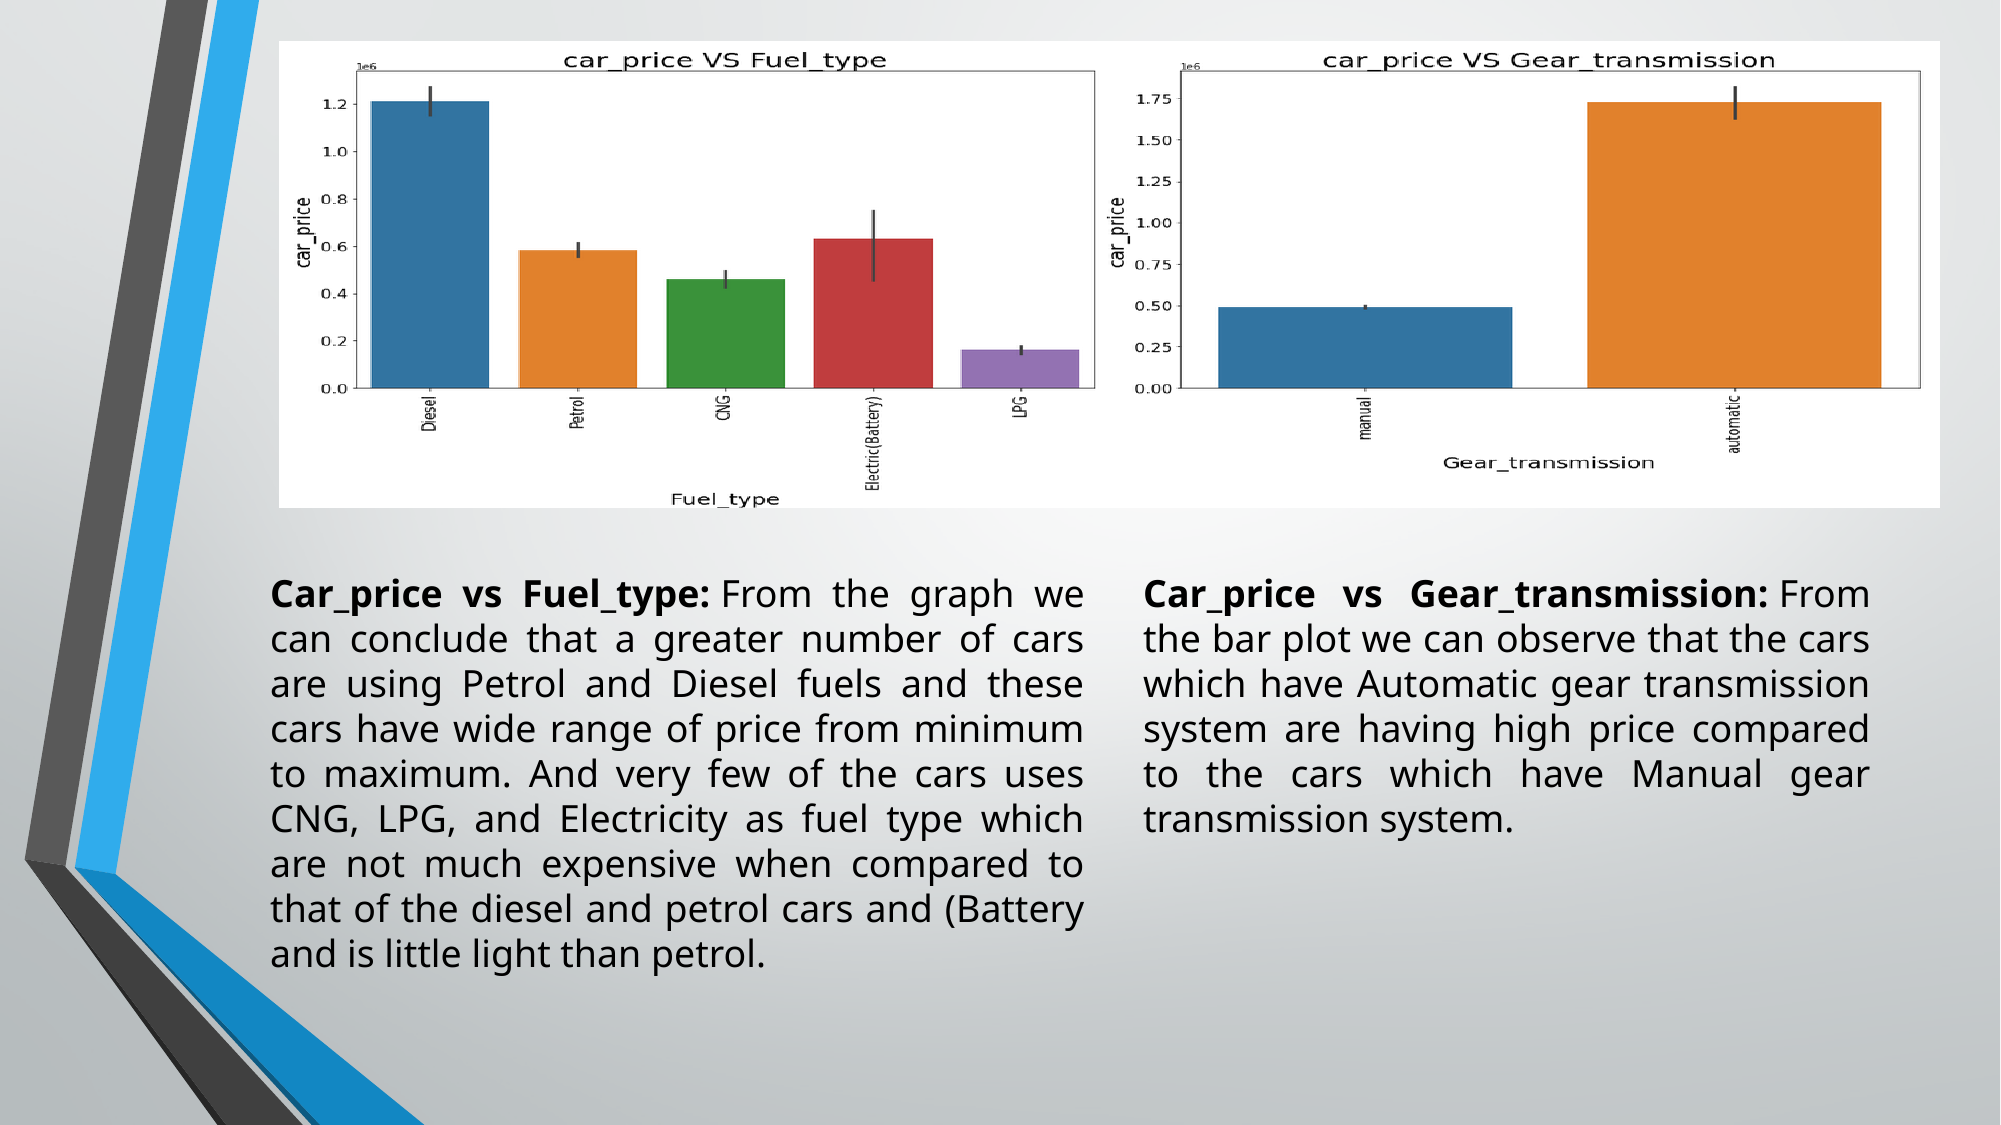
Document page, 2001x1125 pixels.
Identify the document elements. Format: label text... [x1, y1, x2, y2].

text_box Car_price vs Fuel_type: From the graph we can conclude that a greater number of cars are using Petrol and Diesel fuels and these cars have wide range of price from minimum to maximum. And very few of the cars uses CNG, LPG, and Electricity as fuel type which are not much expensive when compared to that of the diesel and petrol cars and (Battery and is little light than petrol. [255, 562, 1100, 983]
text_box Car_price vs Gear_transmission: From the bar plot we can observe that the cars which have Automatic gear transmission system are having high price compared to the cars which have Manual gear transmission system. [1128, 562, 1886, 848]
picture [279, 40, 1941, 508]
